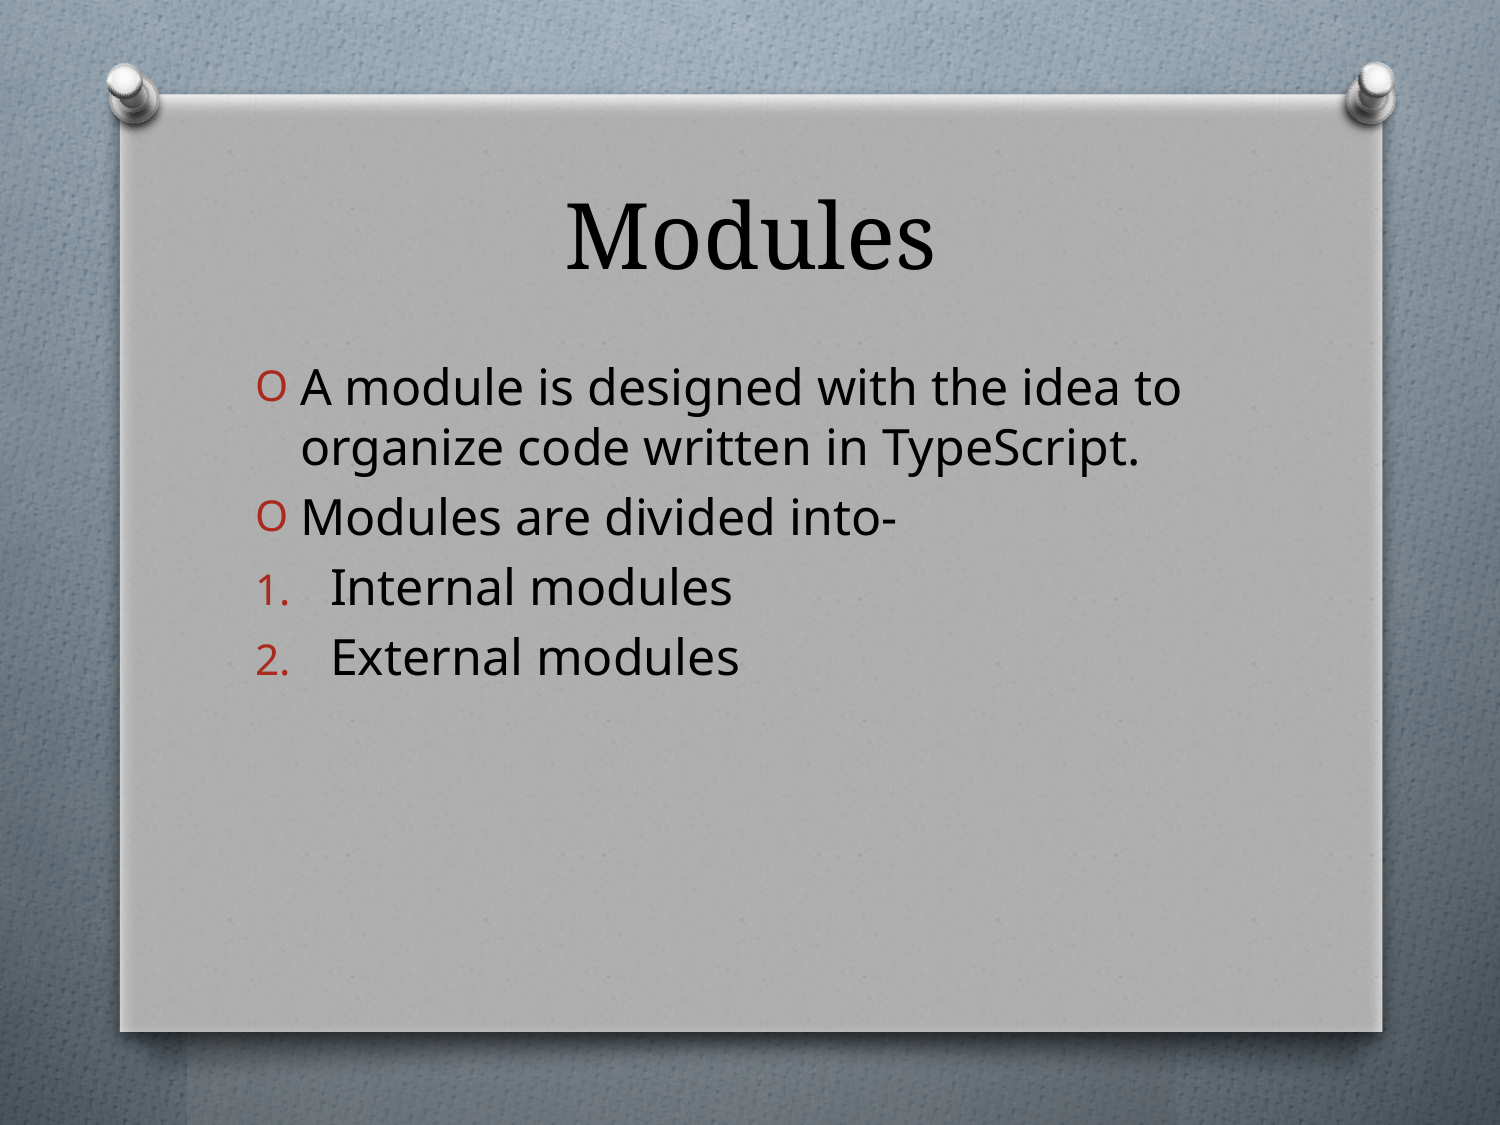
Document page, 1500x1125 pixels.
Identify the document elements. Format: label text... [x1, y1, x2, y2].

list A module is designed with the idea to organize code written in TypeScript. Modules are divided into- Internal modules External modules [240, 347, 1257, 939]
picture [1317, 35, 1439, 156]
title Modules [179, 134, 1323, 332]
picture [75, 29, 198, 153]
